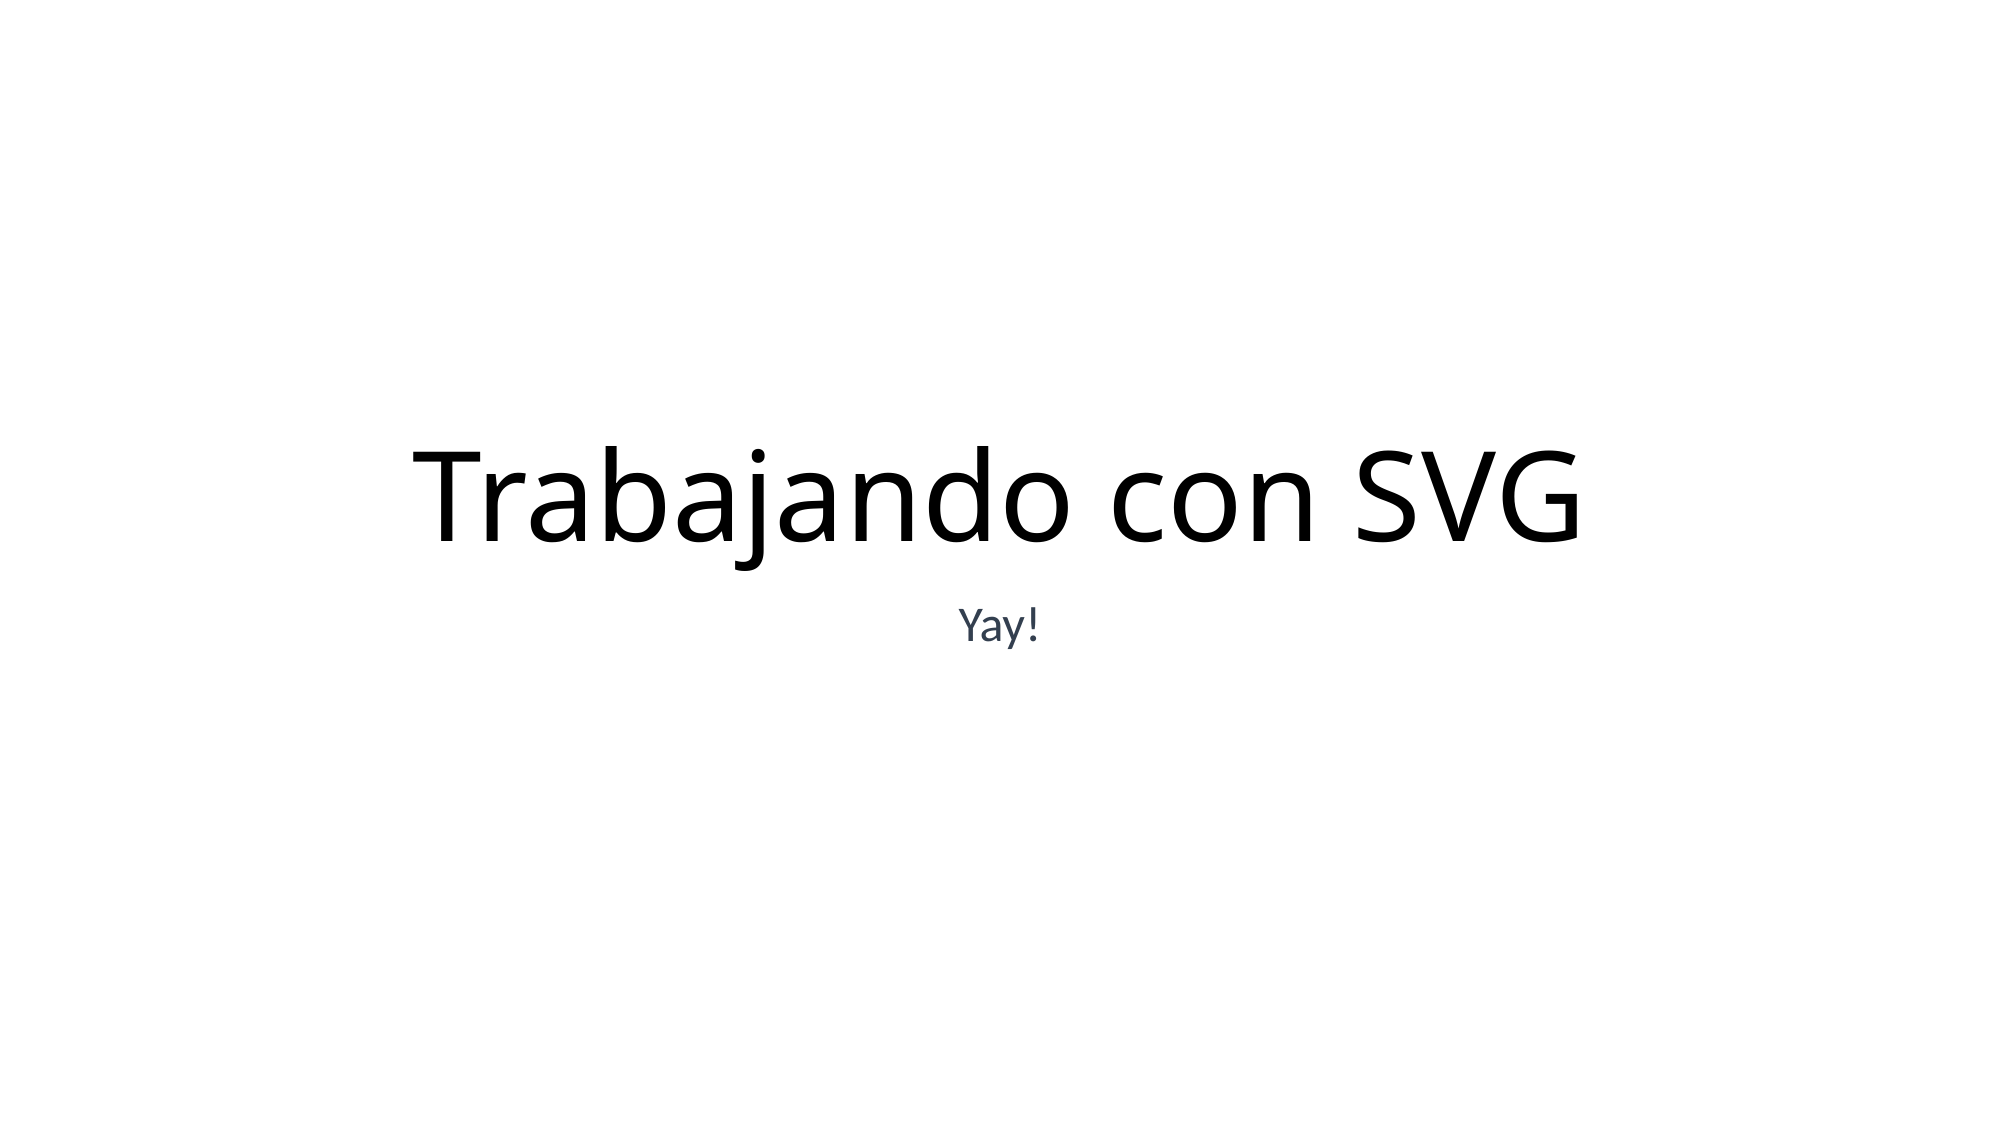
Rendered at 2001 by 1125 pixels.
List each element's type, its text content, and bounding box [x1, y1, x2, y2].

title Trabajando con SVG [249, 184, 1750, 576]
subtitle Yay! [249, 590, 1750, 863]
